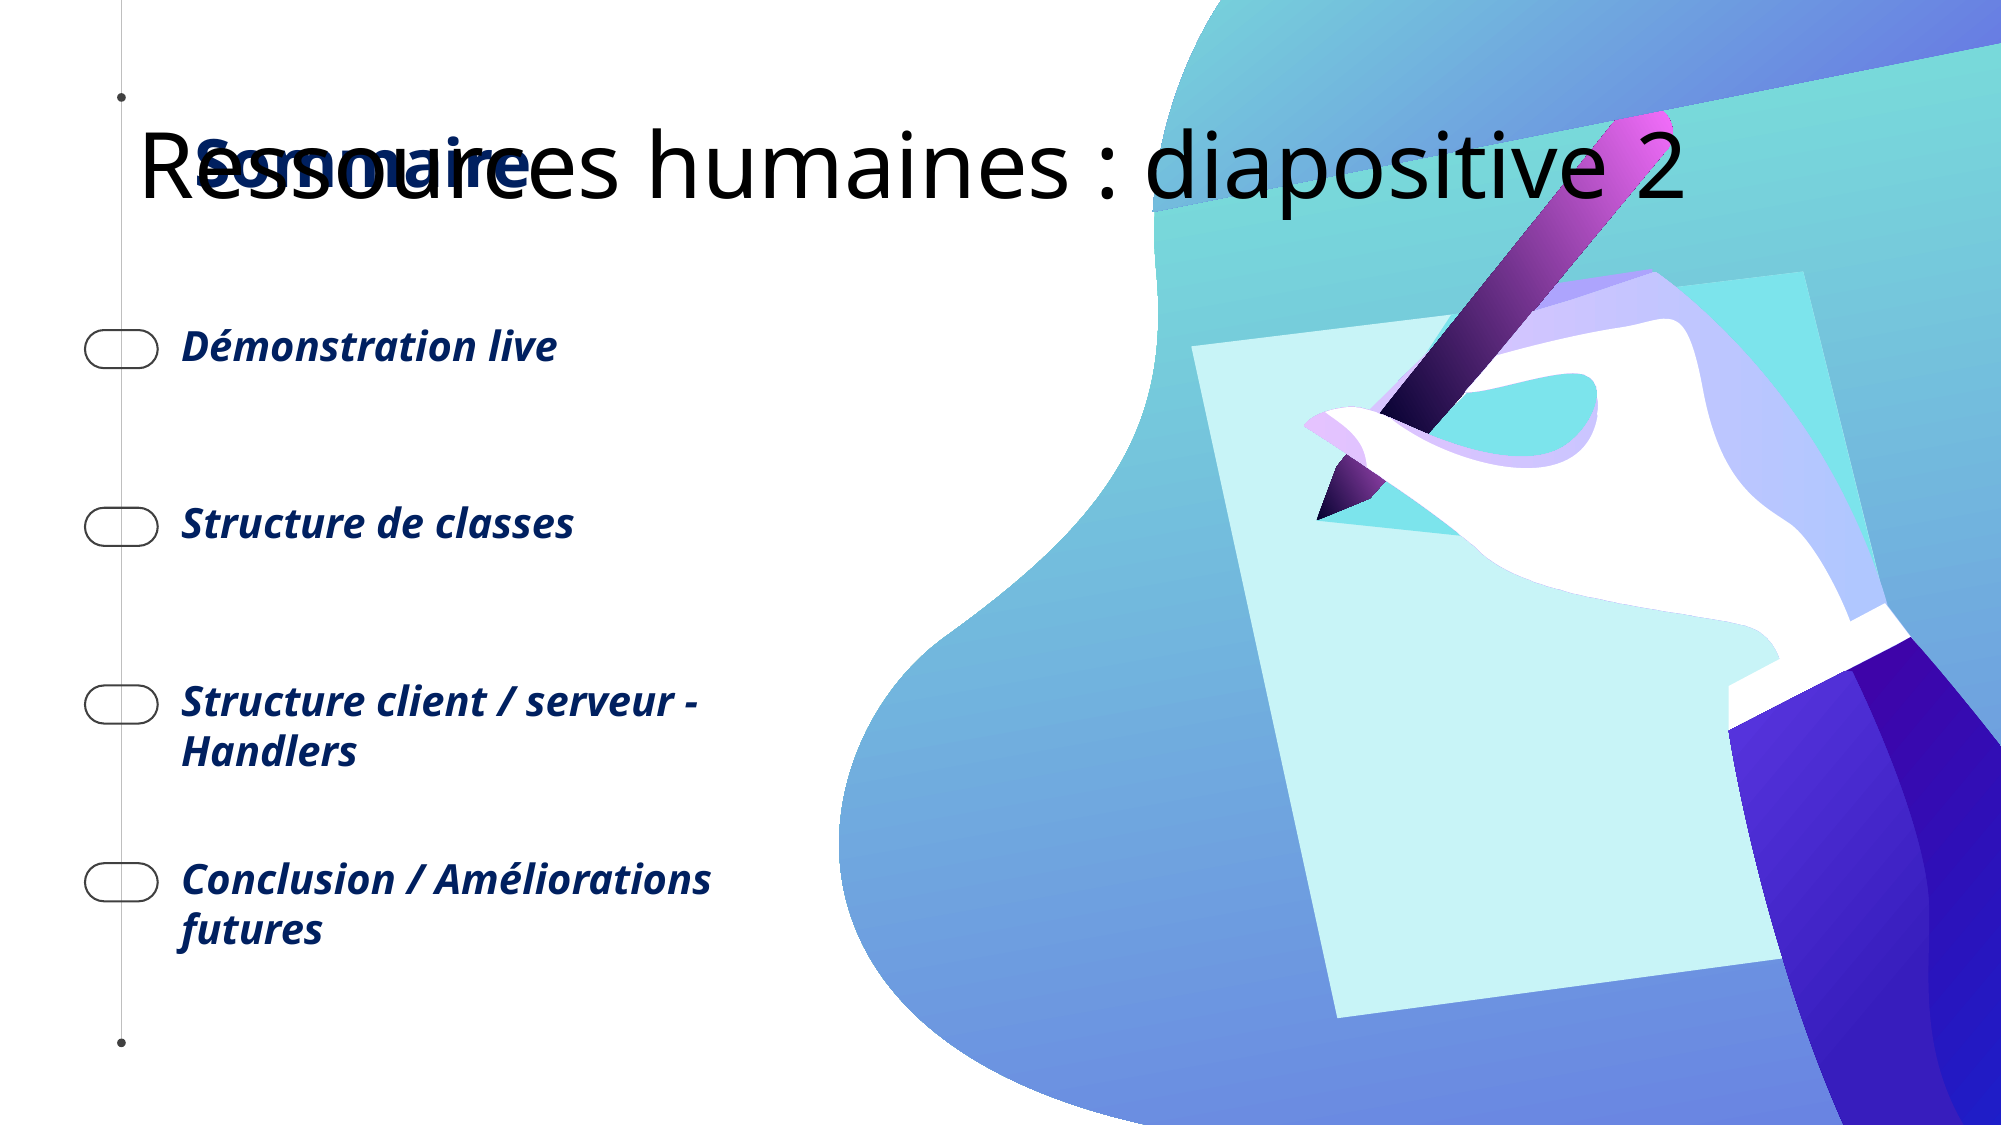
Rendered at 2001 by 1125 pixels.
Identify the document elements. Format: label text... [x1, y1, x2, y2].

text_box [116, 1037, 127, 1049]
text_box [735, 0, 2000, 1125]
title Ressources humaines : diapositive 2 [137, 59, 735, 278]
text_box [116, 92, 121, 103]
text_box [85, 319, 735, 904]
text_box [122, 92, 127, 103]
